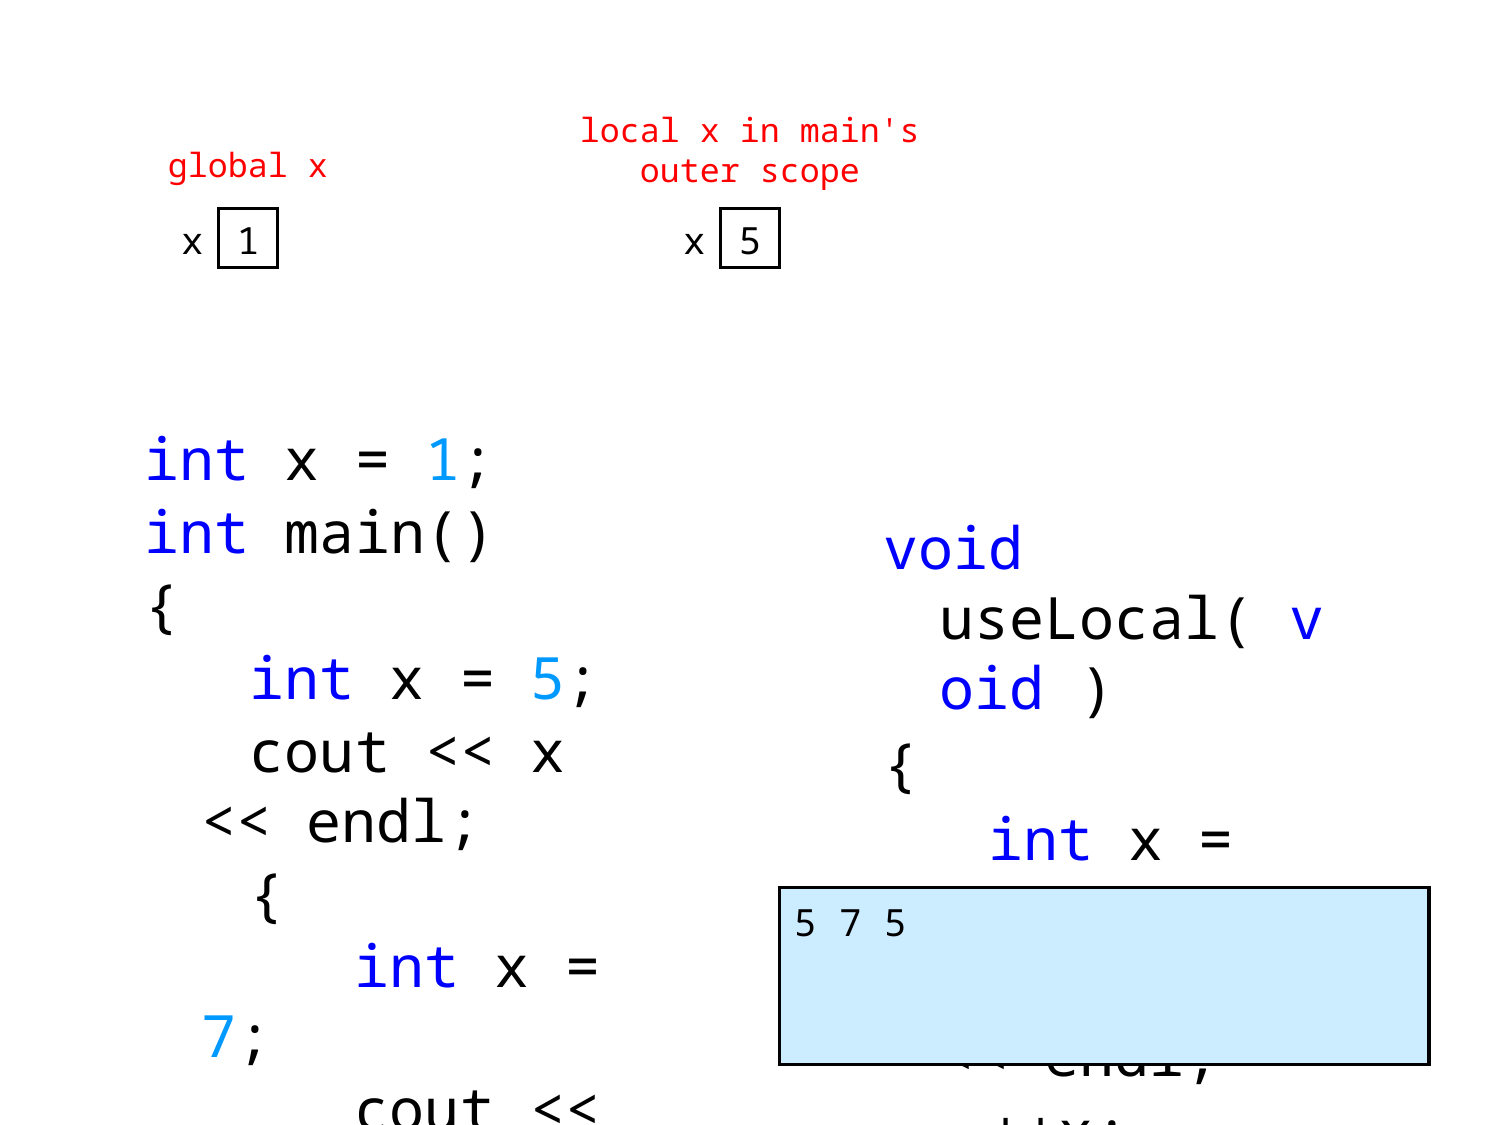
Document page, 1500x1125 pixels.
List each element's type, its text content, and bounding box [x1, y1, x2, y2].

list void useLocal( void ) { int x = 25; cout << x << endl; ++x; cout << x << endl; } [867, 503, 1341, 829]
table_header 5 [722, 210, 778, 266]
text_box 5 7 5 [779, 887, 1430, 1065]
list int x = 1; int main() { int x = 5; cout << x << endl; { int x = 7; cout << x << endl; } cout << x << endl; useLocal(); useLocal(); cout << x << endl; } [129, 414, 633, 1036]
text_box local x in main's outer scope [543, 90, 957, 209]
text_box global x [129, 119, 367, 209]
table_header 1 [220, 210, 276, 266]
table_header x [661, 209, 719, 267]
table_header x [159, 209, 217, 267]
